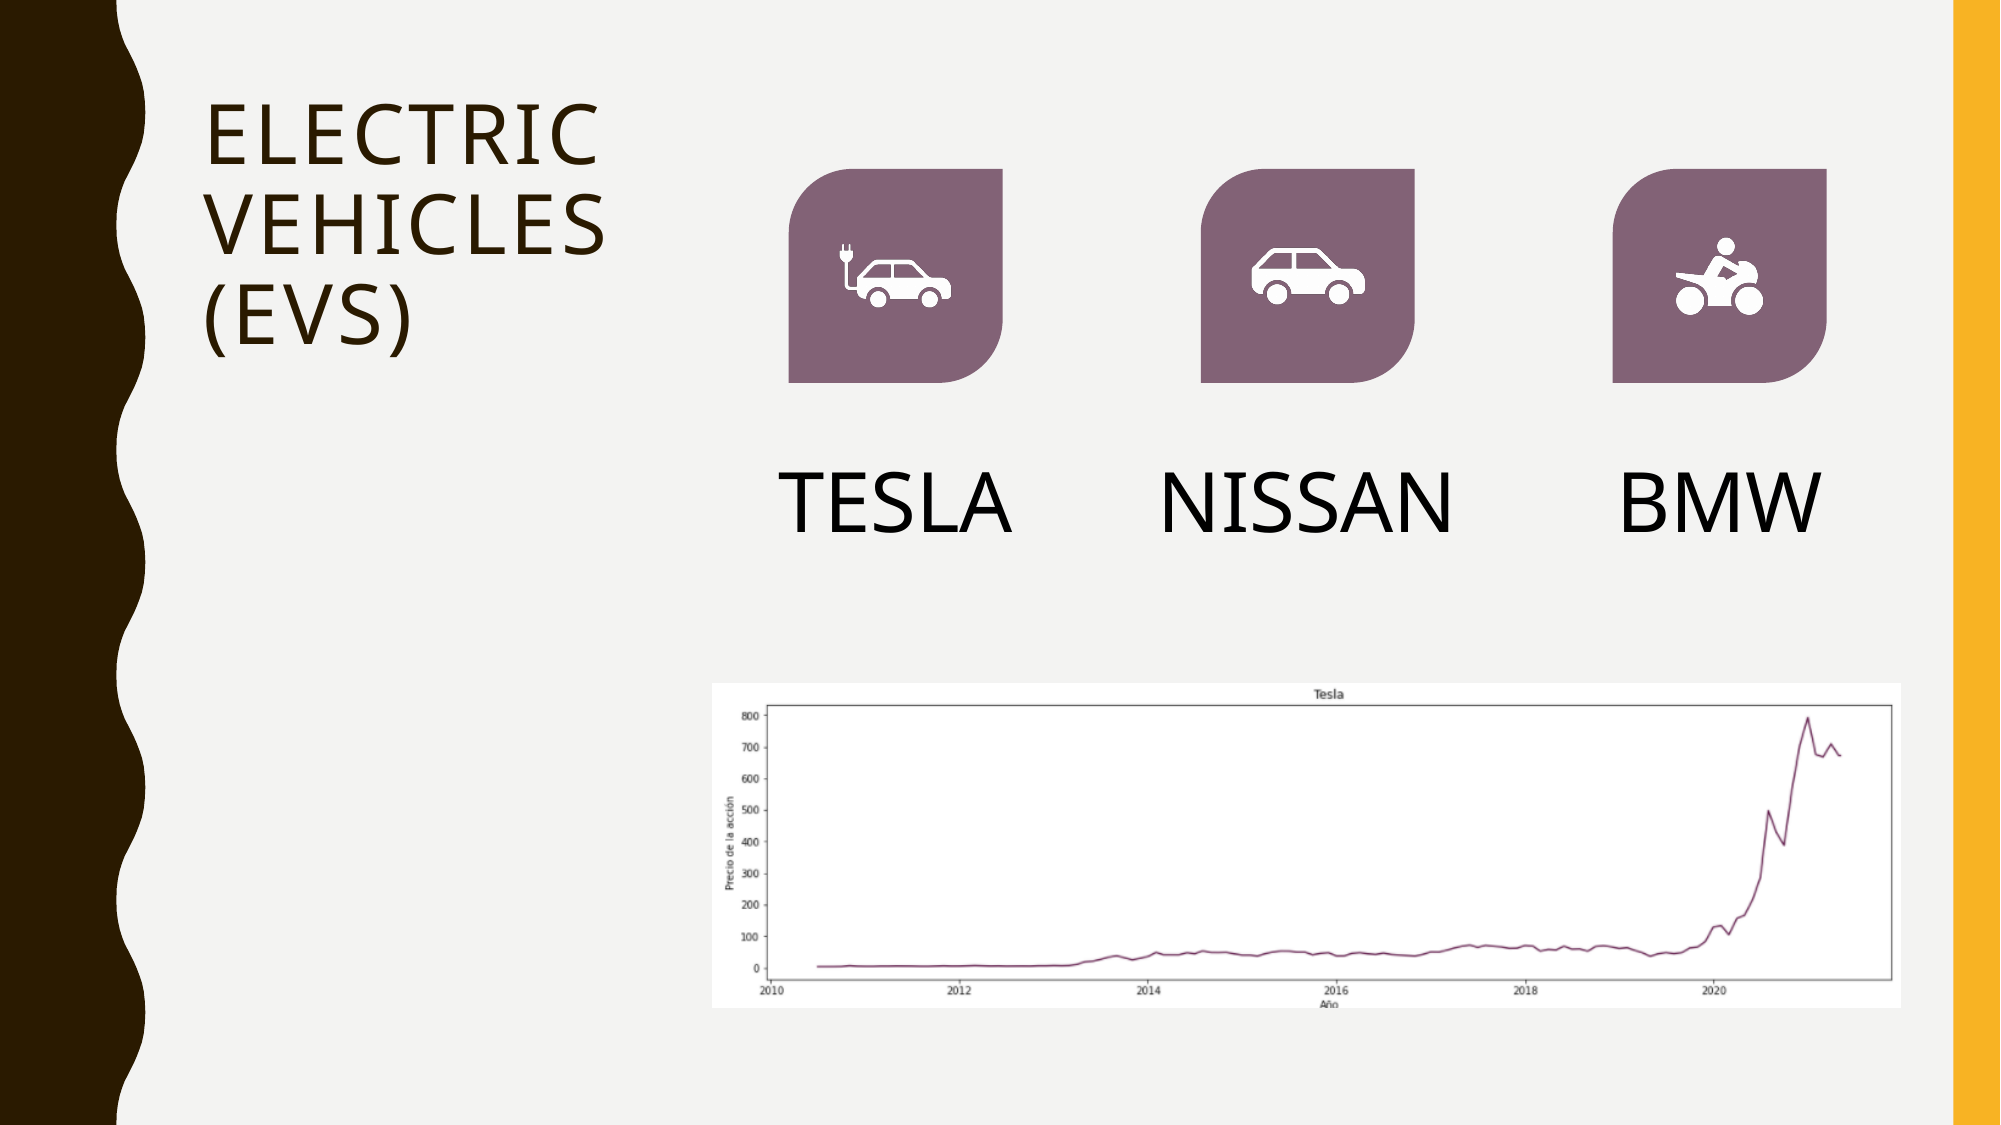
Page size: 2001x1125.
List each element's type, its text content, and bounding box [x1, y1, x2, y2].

picture [712, 683, 1901, 1008]
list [714, 85, 1901, 652]
title Electric Vehicles (EVs) [188, 85, 670, 1014]
